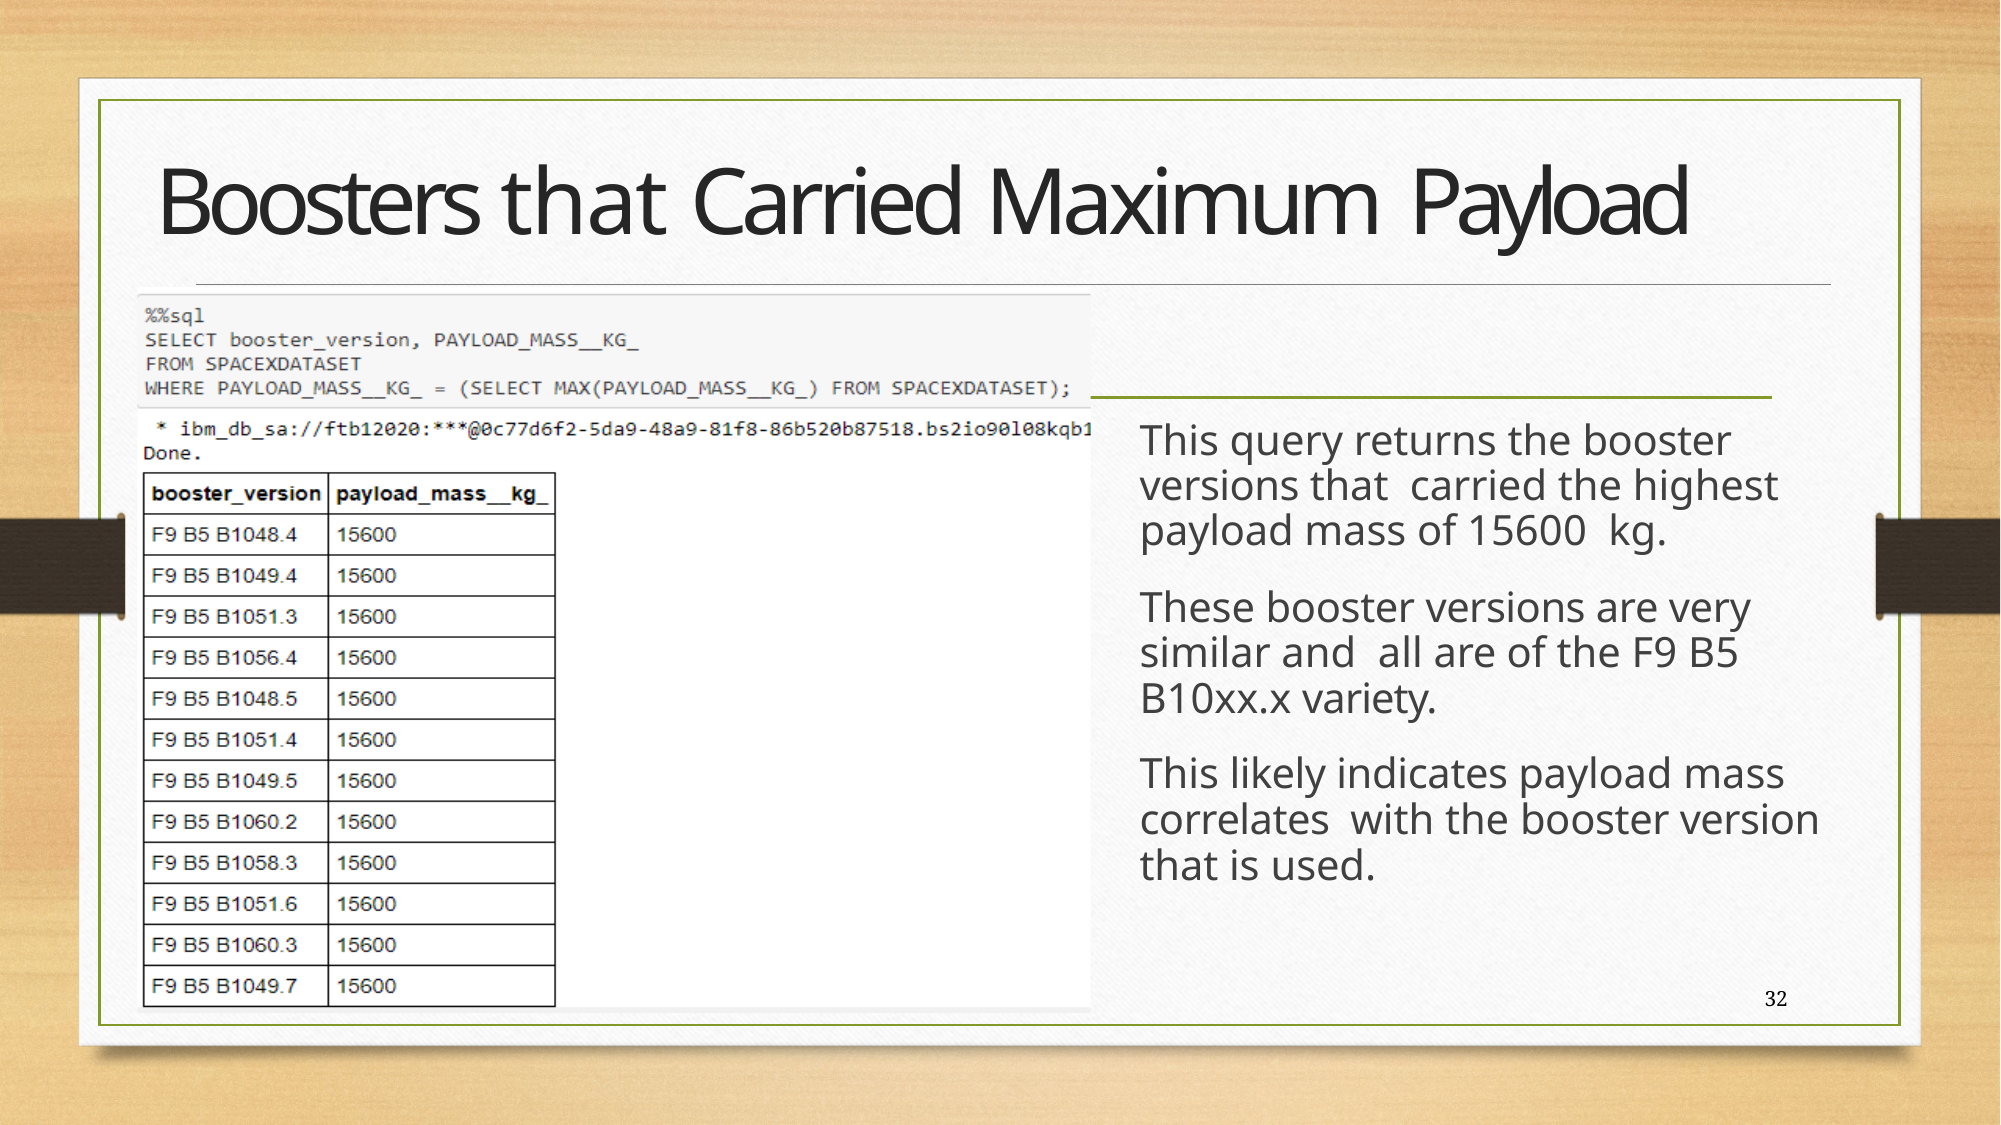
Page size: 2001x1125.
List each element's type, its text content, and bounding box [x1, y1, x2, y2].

title Boosters that Carried Maximum Payload [150, 102, 1699, 293]
text_box This query returns the booster versions that carried the highest payload mass of 15600 kg. These booster versions are very similar and all are of the F9 B5 B10xx.x variety. This likely indicates payload mass correlates with the booster version that is used. [1137, 412, 1879, 890]
text_box [137, 287, 1091, 1013]
slide_number 32 [1698, 890, 1788, 1125]
picture [0, 0, 2001, 1125]
